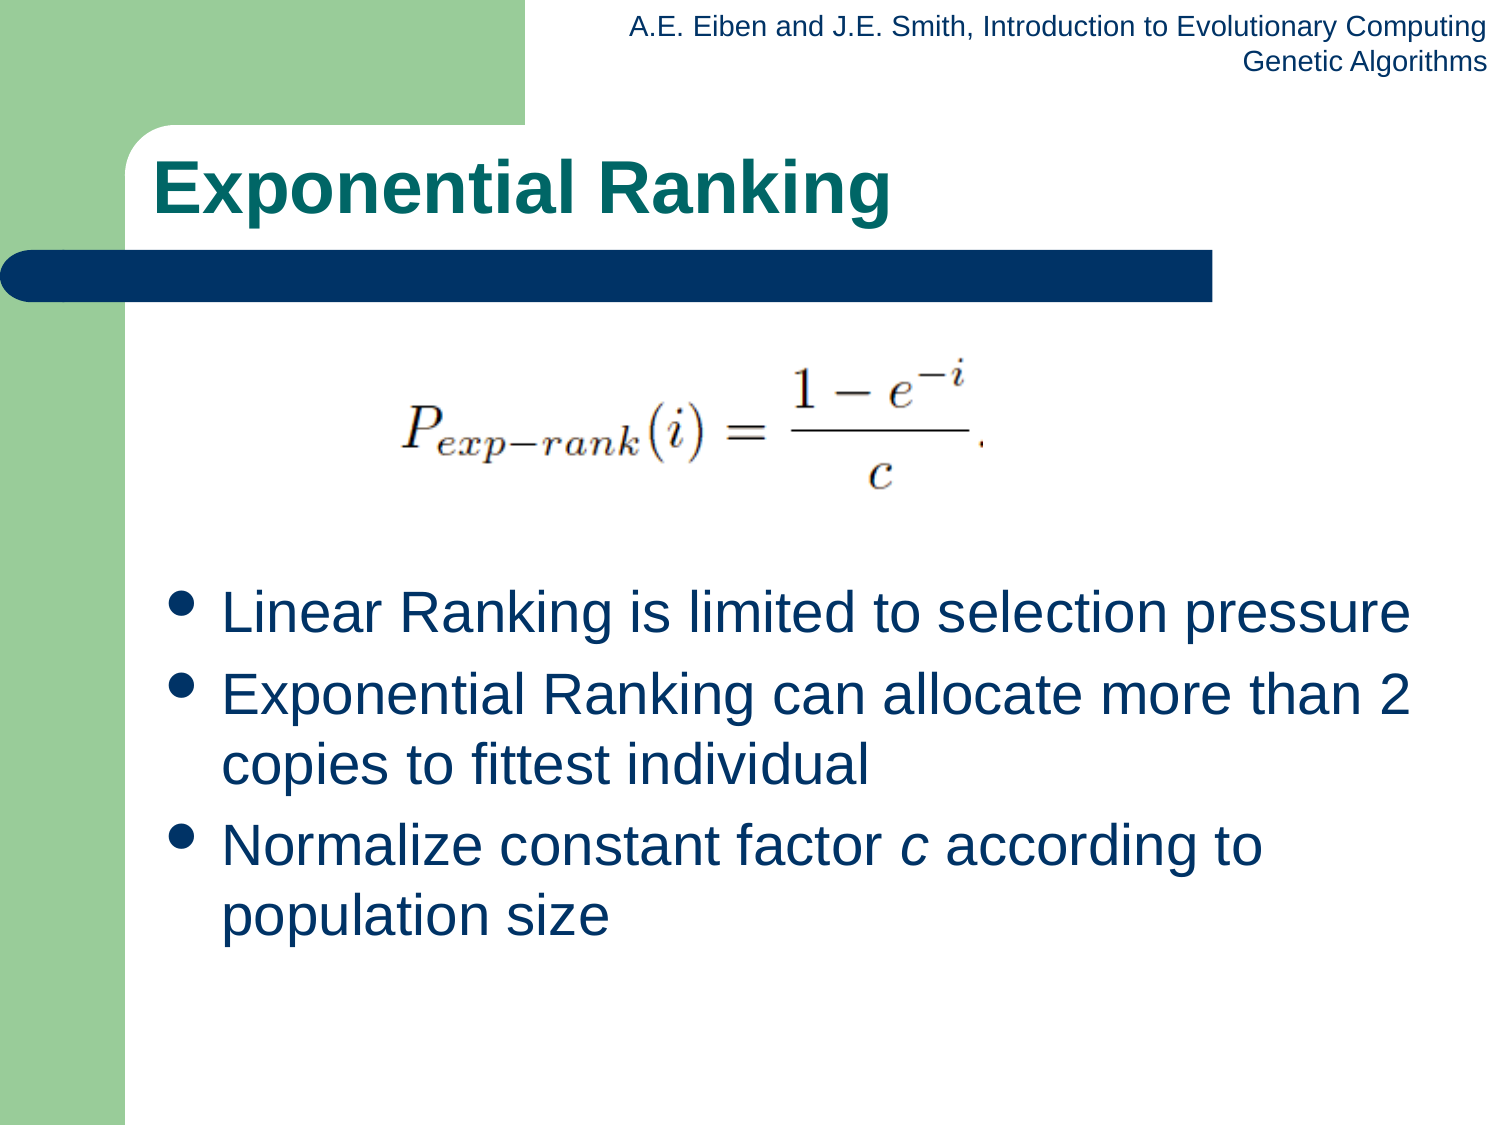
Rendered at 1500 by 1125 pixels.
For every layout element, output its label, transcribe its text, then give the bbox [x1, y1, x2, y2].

picture [369, 321, 983, 542]
title Exponential Ranking [137, 124, 1451, 238]
list Linear Ranking is limited to selection pressure Exponential Ranking can allocate more than 2 copies to fittest individual Normalize constant factor c according to population size [149, 566, 1463, 1001]
